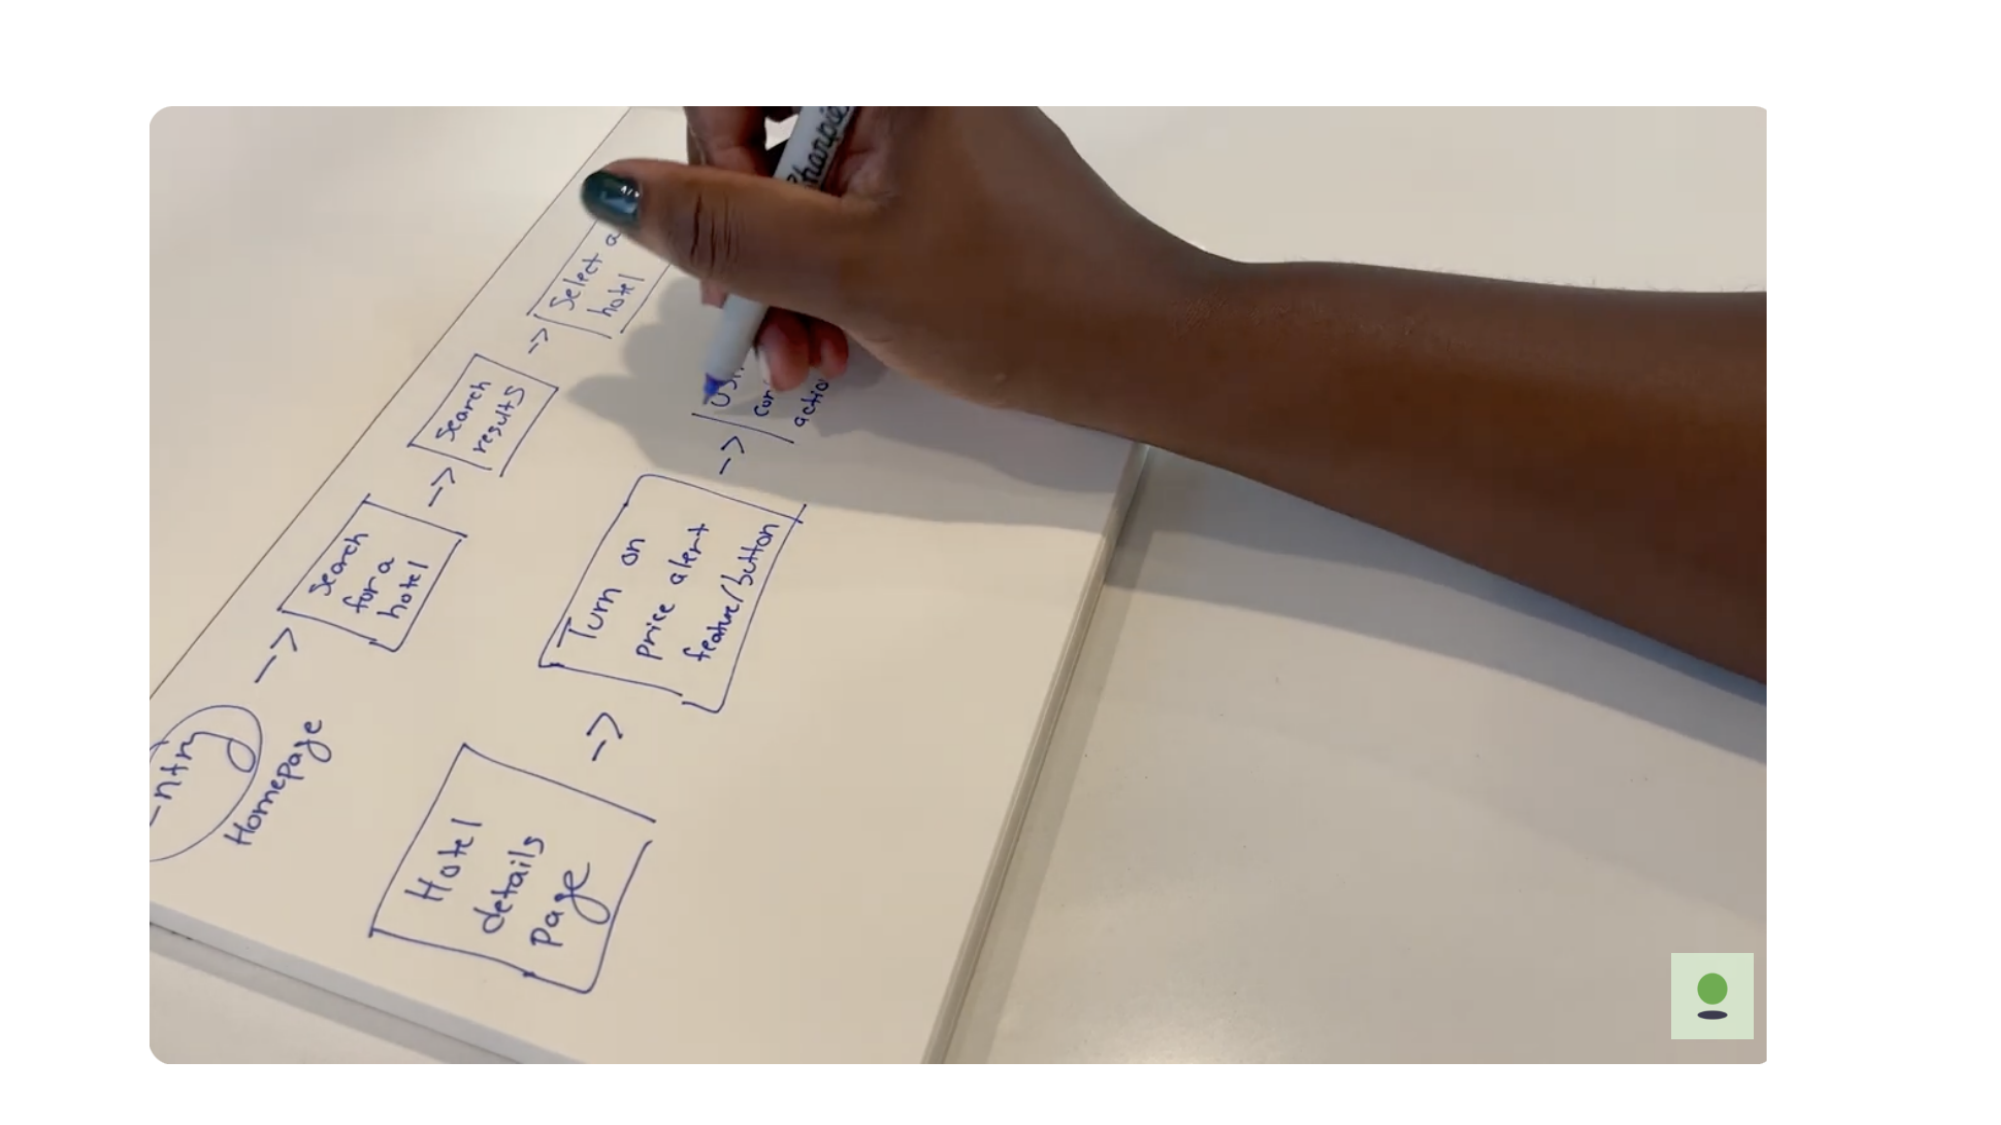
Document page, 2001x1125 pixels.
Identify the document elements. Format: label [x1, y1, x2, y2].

list [99, 91, 1768, 1066]
